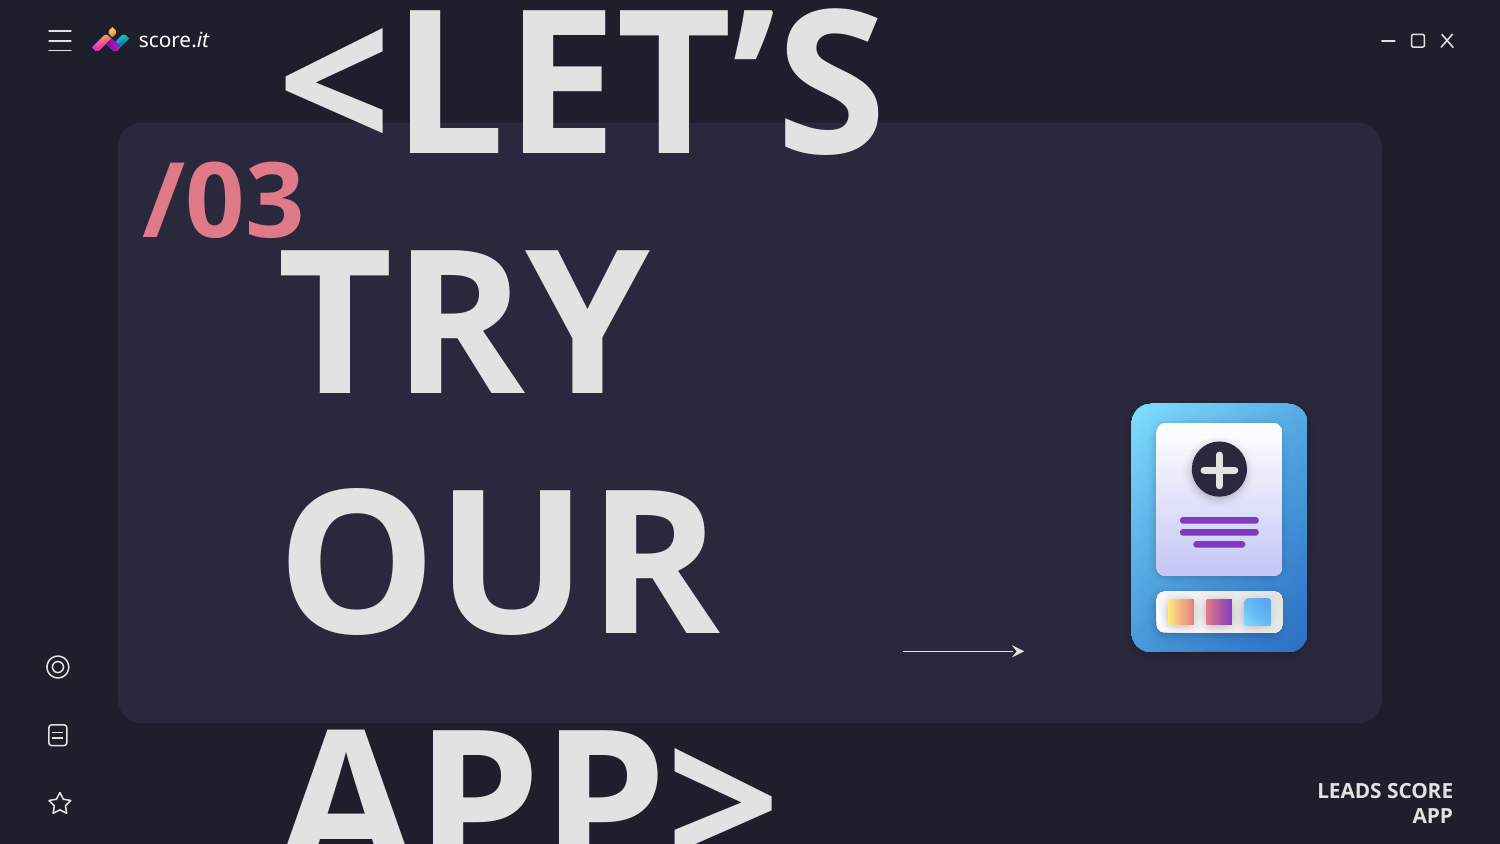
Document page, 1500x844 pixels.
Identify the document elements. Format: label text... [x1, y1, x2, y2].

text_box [46, 655, 72, 814]
title <LET’S TRY OUR APP> [262, 227, 1246, 641]
text_box [46, 27, 74, 32]
text_box /03 [128, 126, 879, 266]
picture [92, 26, 129, 51]
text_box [48, 30, 72, 51]
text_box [1156, 591, 1283, 633]
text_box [1156, 422, 1283, 577]
text_box score.it [138, 15, 314, 62]
text_box LEADS SCORE APP [1278, 780, 1453, 826]
text_box [1134, 403, 1307, 652]
